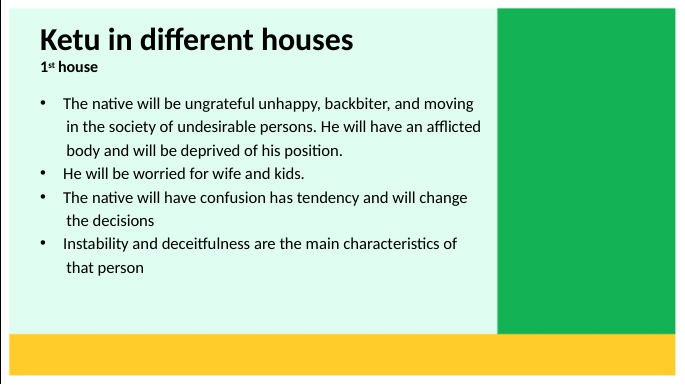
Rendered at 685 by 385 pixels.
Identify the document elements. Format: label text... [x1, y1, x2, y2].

list The native will be ungrateful unhappy, backbiter, and moving in the society of undesirable persons. He will have an afflicted body and will be deprived of his position. He will be worried for wife and kids. The native will have confusion has tendency and will change the decisions Instability and deceitfulness are the main characteristics of that person [34, 89, 650, 344]
picture [0, 0, 684, 384]
title Ketu in different houses 1st house [34, 15, 650, 80]
